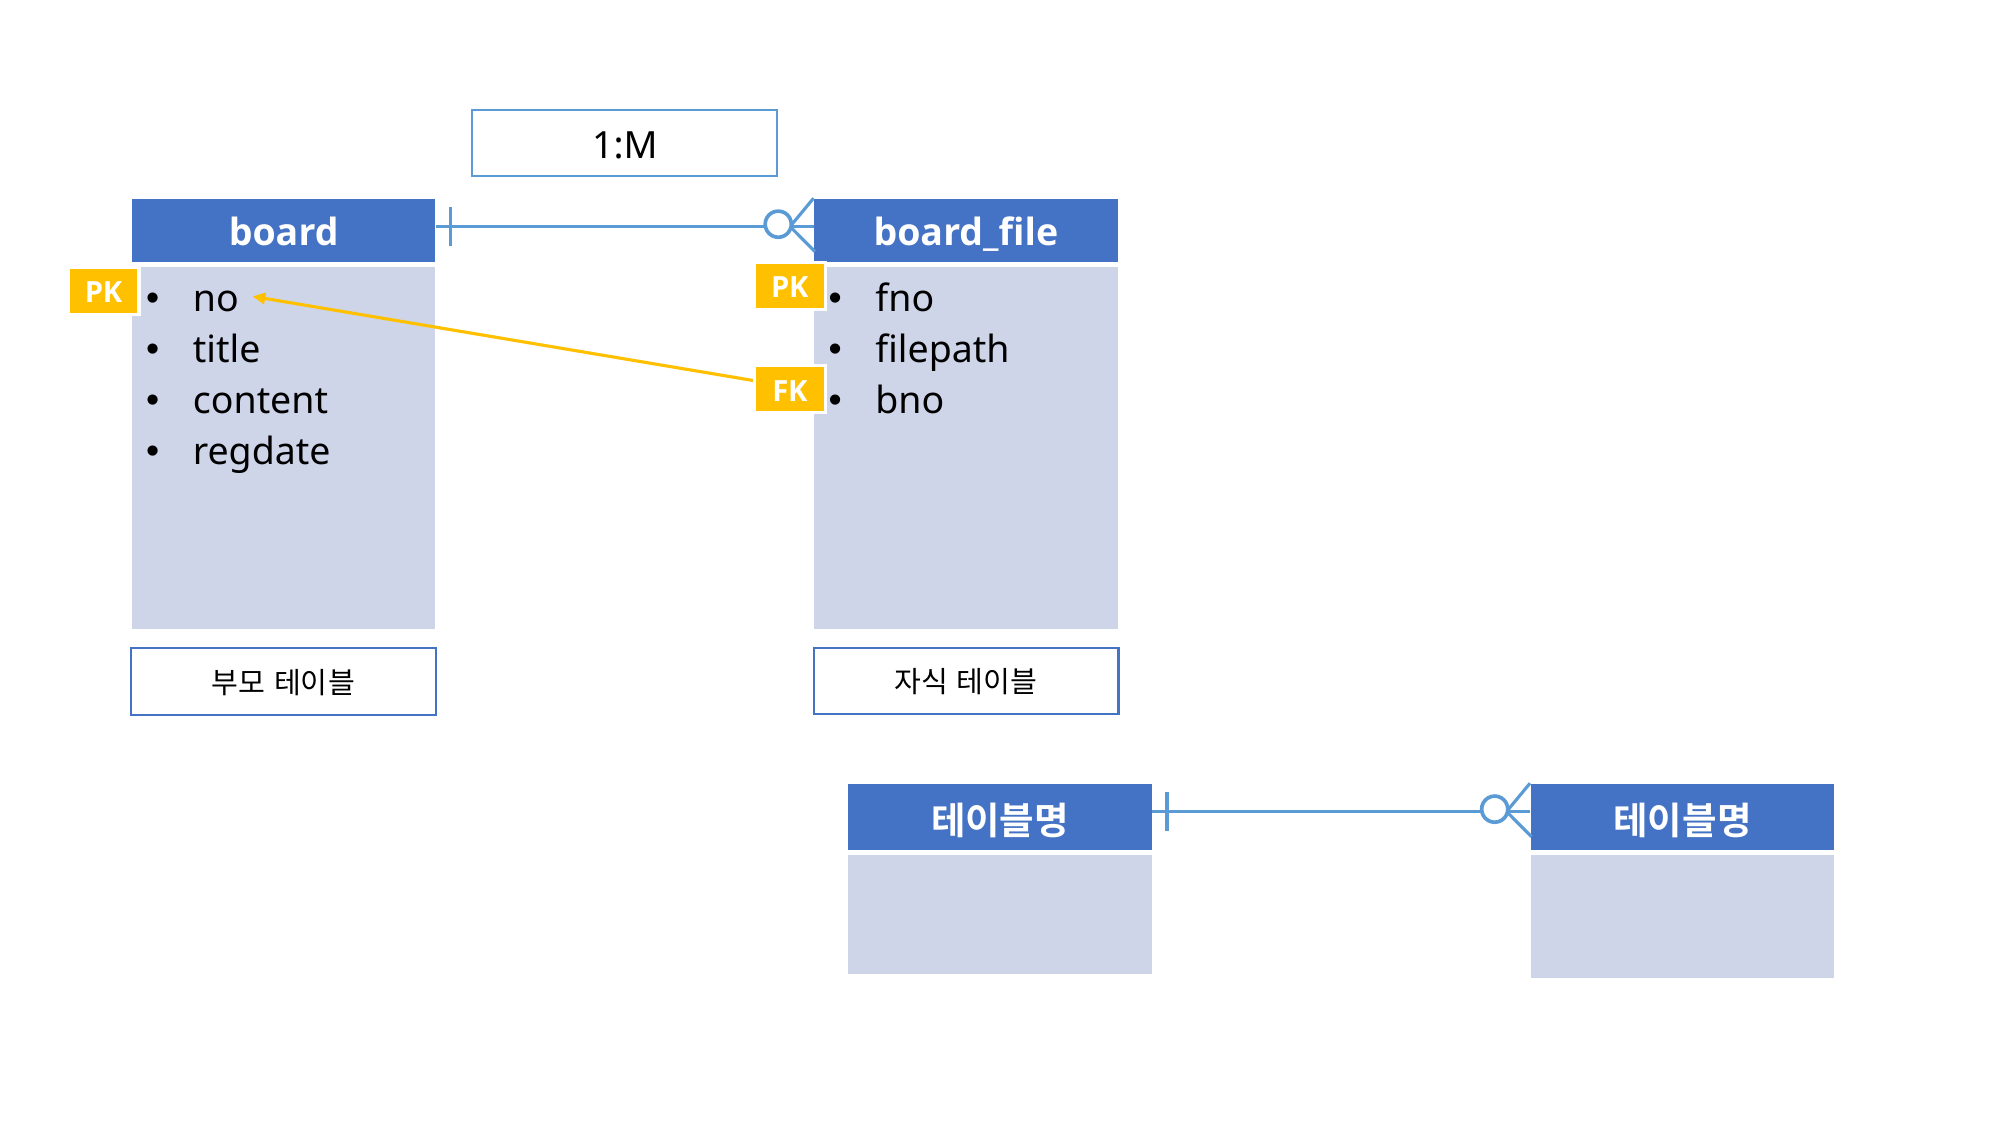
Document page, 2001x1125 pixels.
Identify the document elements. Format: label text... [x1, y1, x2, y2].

table_cell no title content regdate [132, 267, 435, 629]
text_box PK [753, 261, 827, 311]
table_header board_file [814, 199, 1118, 262]
text_box [1480, 812, 1506, 824]
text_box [790, 226, 815, 252]
table_cell fno filepath bno [814, 267, 1118, 629]
text_box PK [67, 266, 141, 316]
text_box [764, 210, 790, 226]
text_box 1:M [471, 109, 778, 177]
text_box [1506, 783, 1531, 811]
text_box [252, 296, 814, 391]
table_cell [1531, 855, 1834, 978]
table_cell [848, 855, 1152, 974]
text_box [764, 227, 790, 239]
text_box FK [753, 364, 827, 414]
table_header 테이블명 [848, 784, 1152, 850]
table_header board [132, 199, 435, 262]
table_header 테이블명 [1531, 784, 1834, 850]
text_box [790, 198, 814, 226]
text_box 자식 테이블 [813, 647, 1120, 715]
text_box [1480, 795, 1506, 811]
text_box 부모 테이블 [130, 647, 437, 716]
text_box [1506, 811, 1532, 837]
